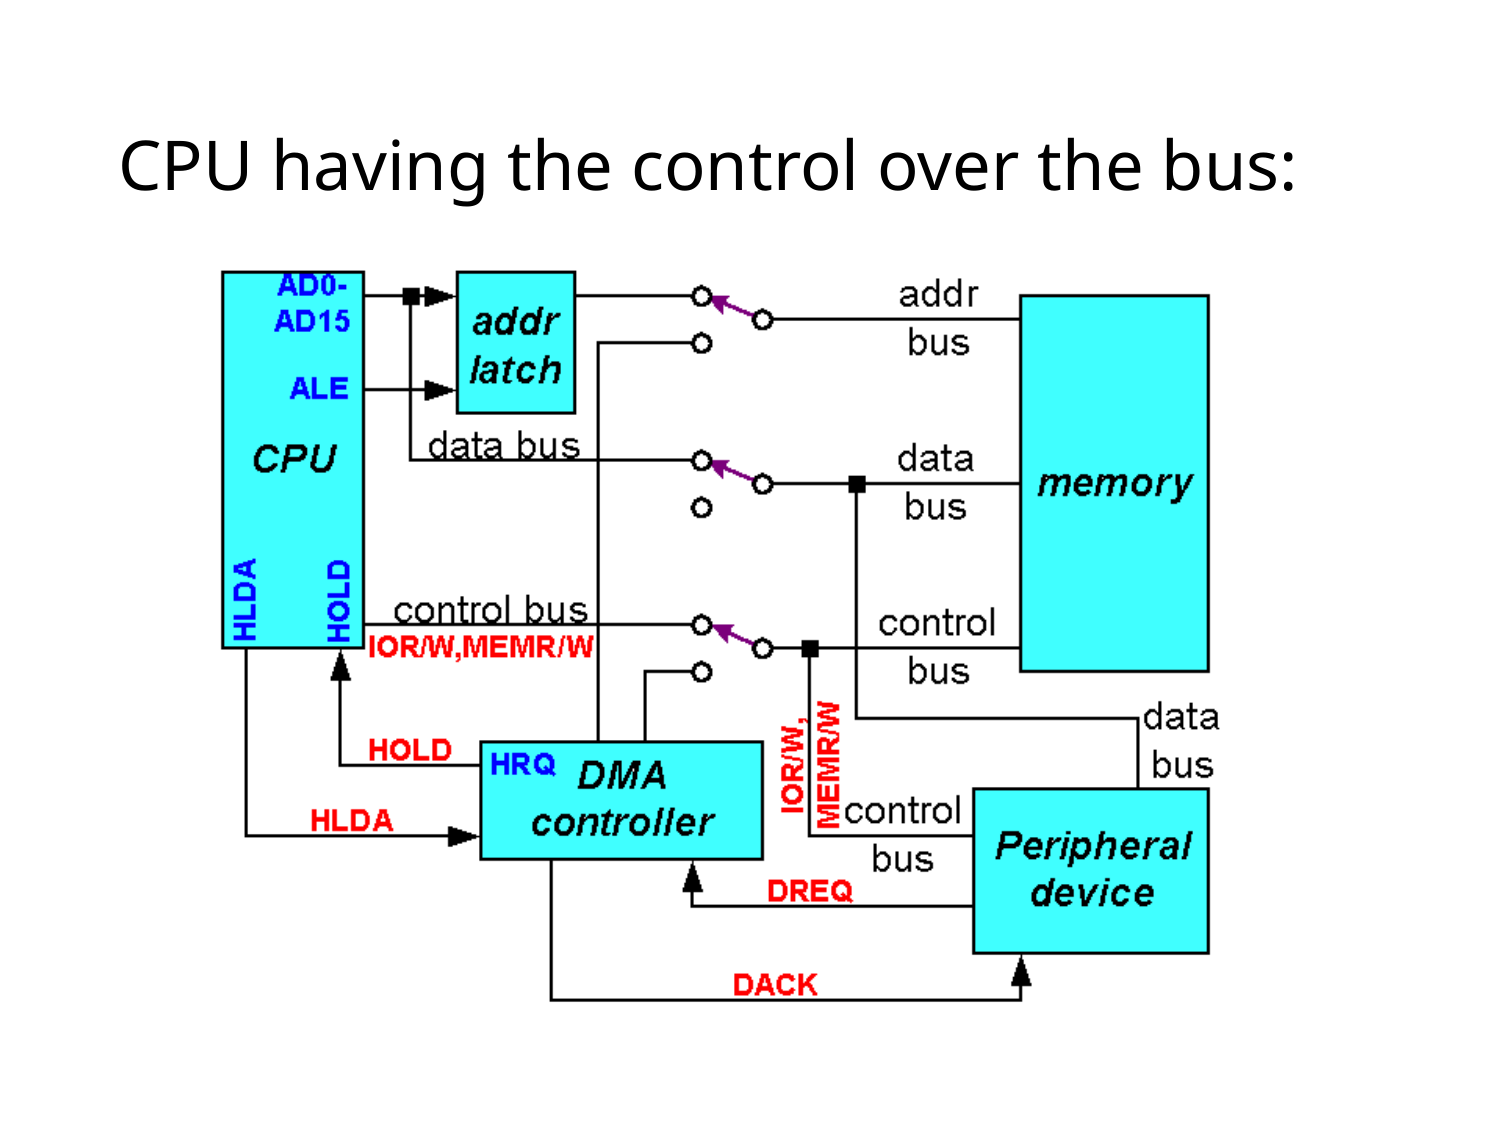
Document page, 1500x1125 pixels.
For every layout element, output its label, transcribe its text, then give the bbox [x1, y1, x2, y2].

picture [187, 249, 1254, 1049]
title CPU having the control over the bus: [103, 59, 1397, 278]
